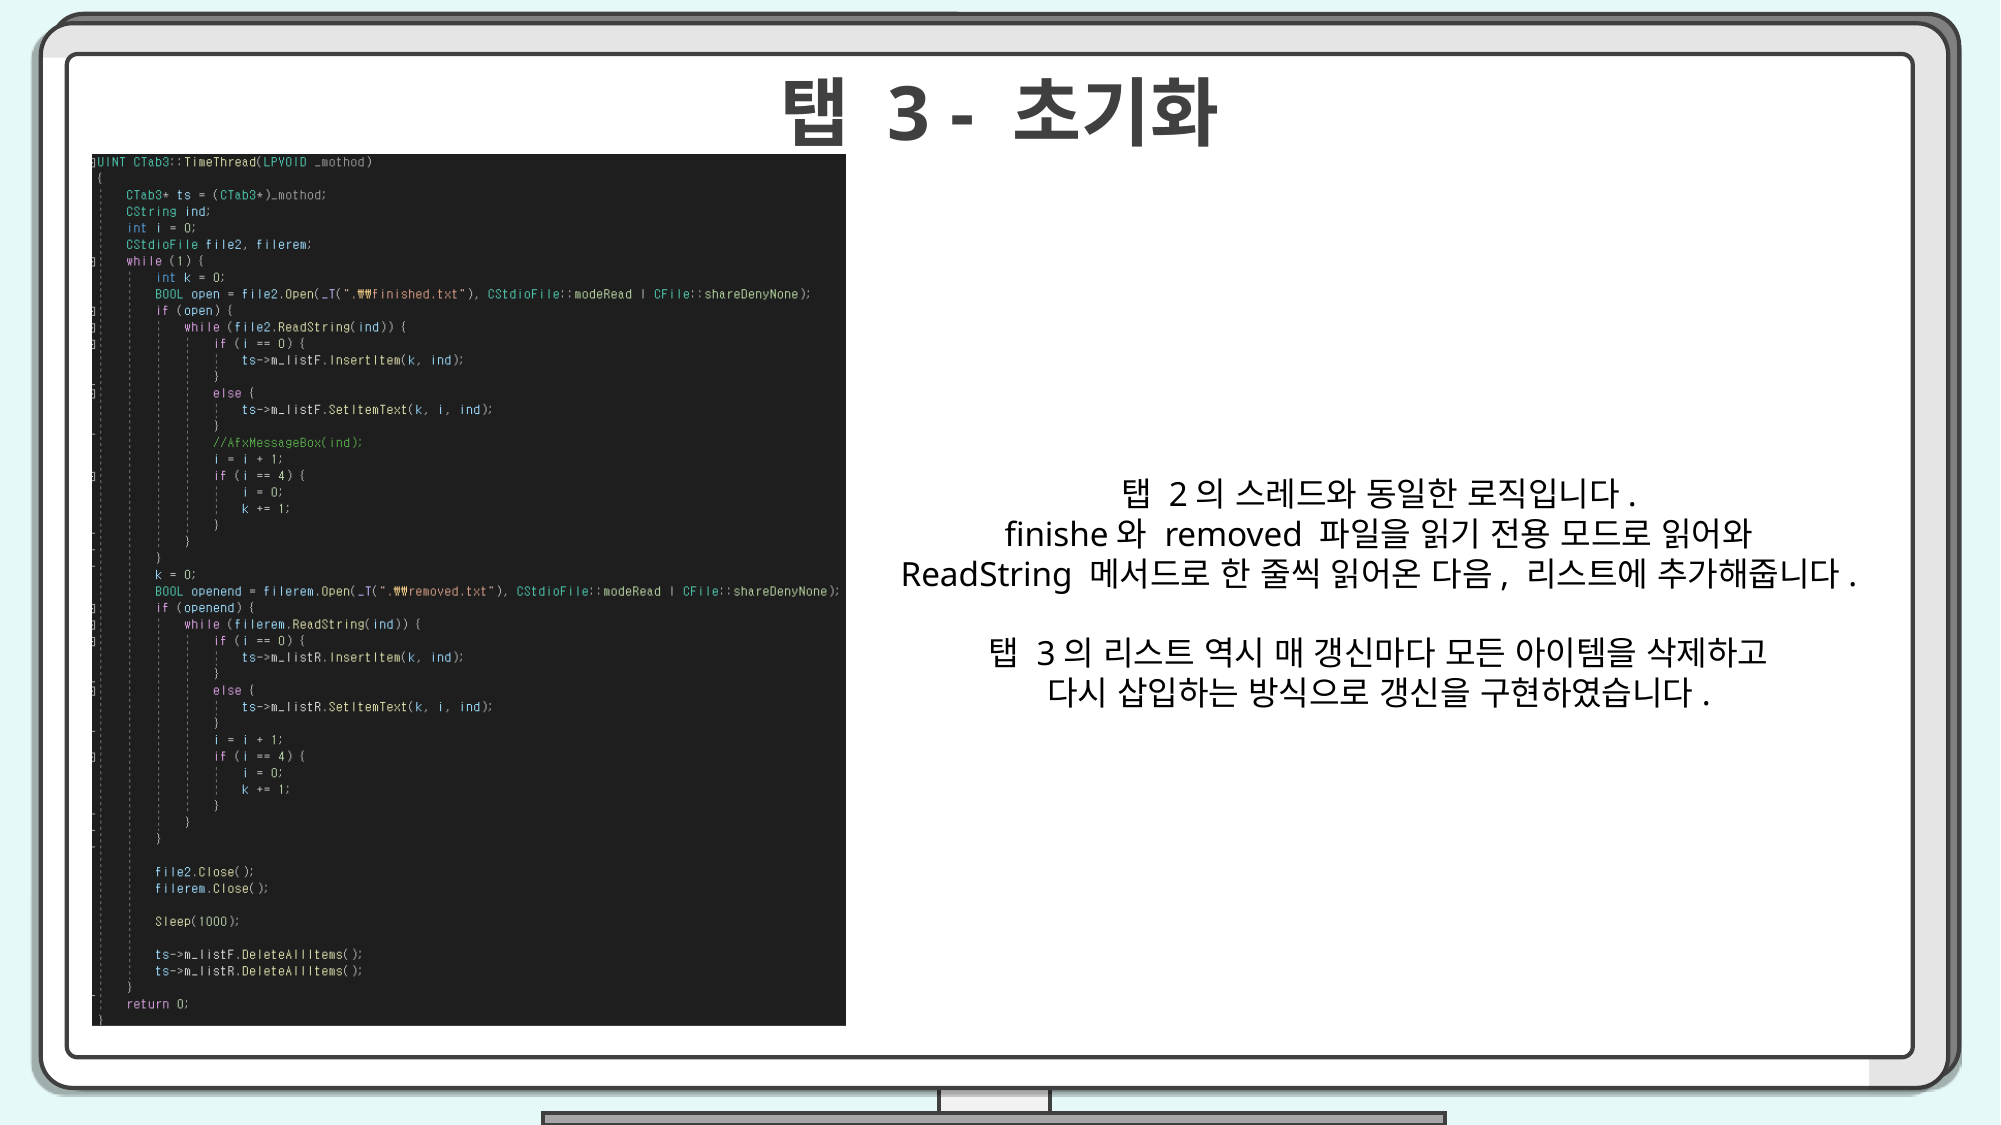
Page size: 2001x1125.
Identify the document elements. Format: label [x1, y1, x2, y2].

picture [92, 154, 846, 1026]
text_box [40, 13, 1960, 1125]
